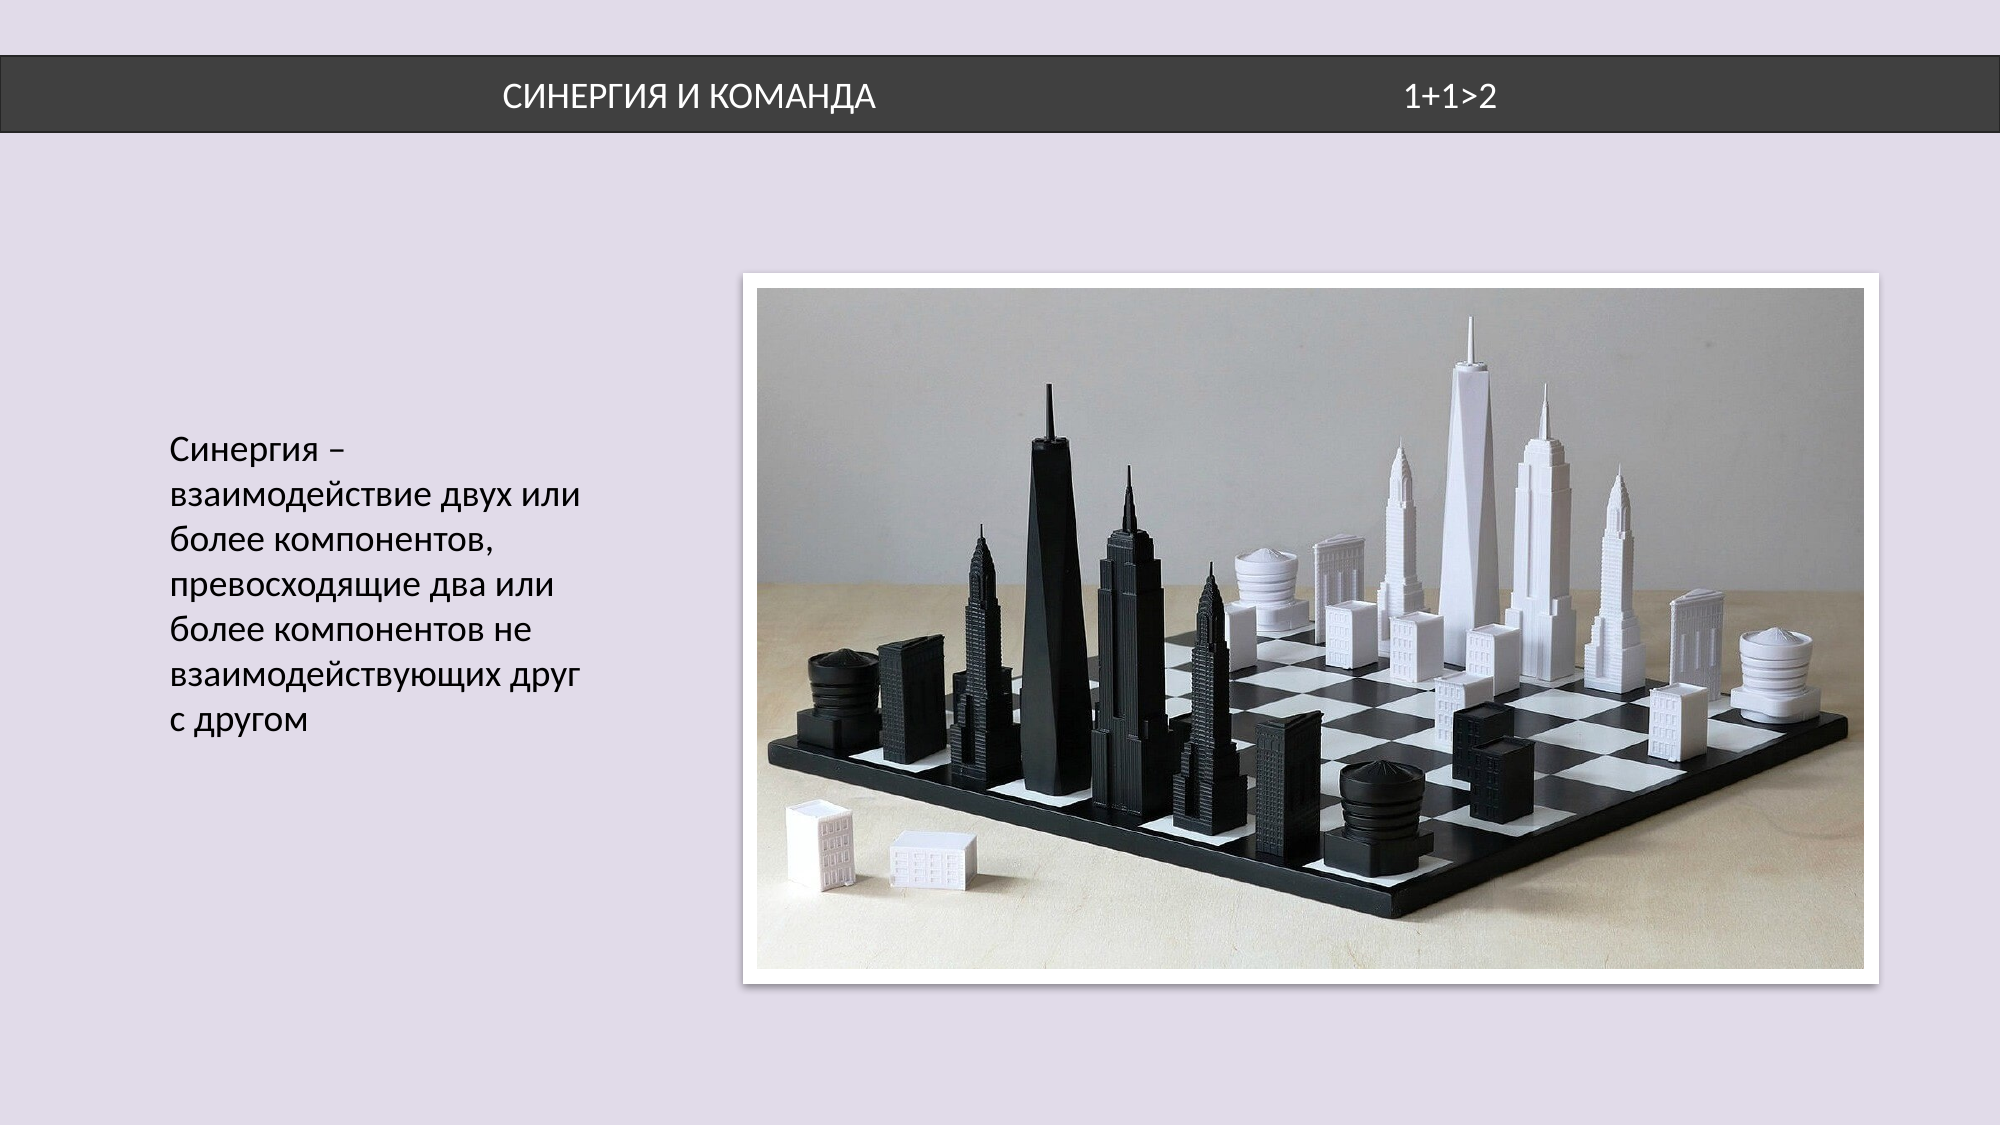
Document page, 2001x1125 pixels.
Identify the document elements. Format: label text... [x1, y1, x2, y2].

text_box СИНЕРГИЯ И КОМАНДА 1+1>2 [0, 55, 2000, 133]
picture [757, 287, 1864, 970]
text_box [0, 133, 2000, 1125]
text_box [0, 0, 2000, 55]
text_box Синергия – взаимодействие двух или более компонентов, превосходящие два или более компонентов не взаимодействующих друг с другом [154, 416, 603, 747]
